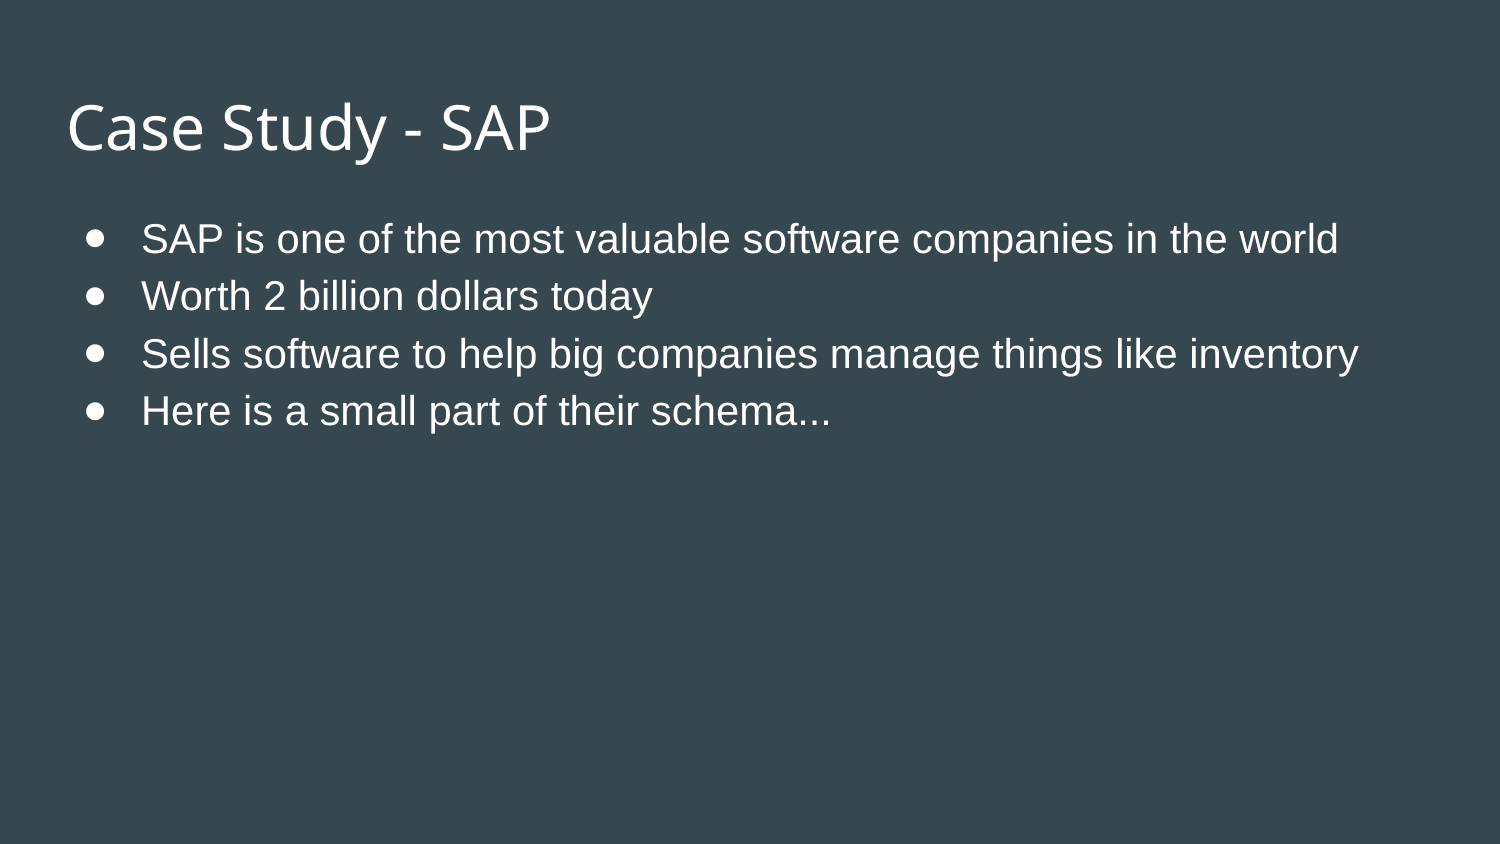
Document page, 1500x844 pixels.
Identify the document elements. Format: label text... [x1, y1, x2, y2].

title Case Study - SAP [51, 72, 1449, 167]
list SAP is one of the most valuable software companies in the world Worth 2 billion dollars today Sells software to help big companies manage things like inventory Here is a small part of their schema... [51, 189, 1449, 750]
